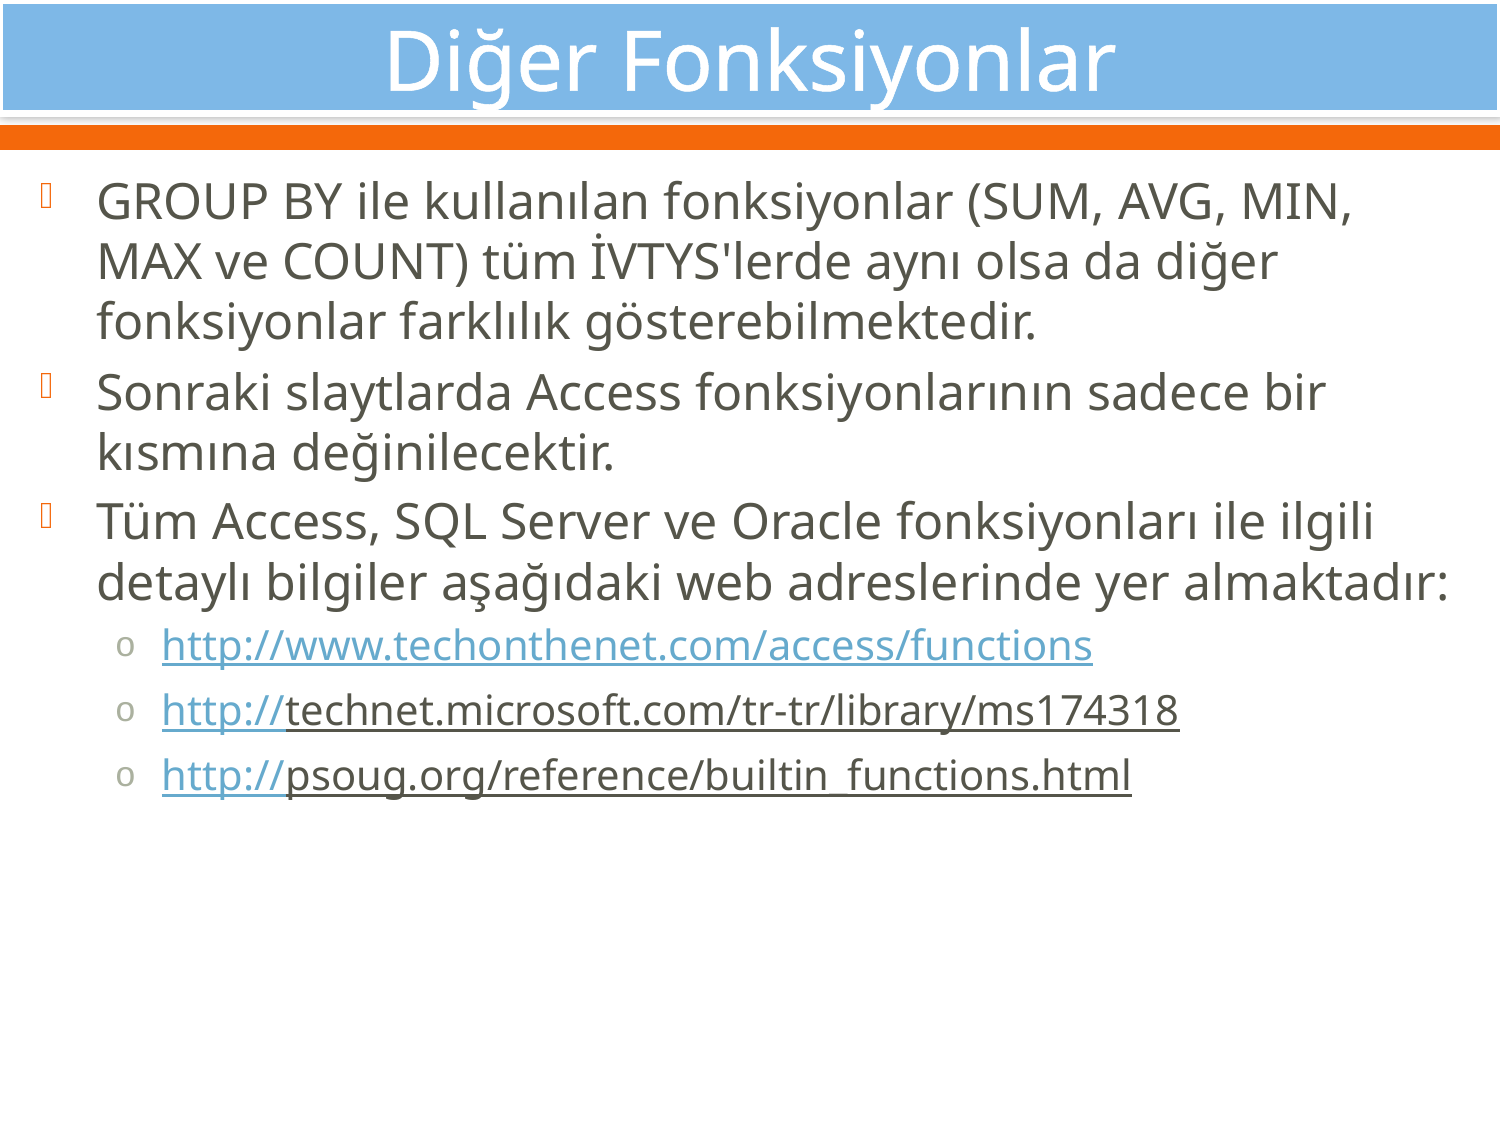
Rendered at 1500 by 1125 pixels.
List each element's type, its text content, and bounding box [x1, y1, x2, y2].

list GROUP BY ile kullanılan fonksiyonlar (SUM, AVG, MIN, MAX ve COUNT) tüm İVTYS'lerde aynı olsa da diğer fonksiyonlar farklılık gösterebilmektedir. Sonraki slaytlarda Access fonksiyonlarının sadece bir kısmına değinilecektir. Tüm Access, SQL Server ve Oracle fonksiyonları ile ilgili detaylı bilgiler aşağıdaki web adreslerinde yer almaktadır: http://www.techonthenet.com/access/functions http://technet.microsoft.com/tr-tr/library/ms174318 http://psoug.org/reference/builtin_functions.html [24, 162, 1475, 1025]
title Diğer Fonksiyonlar [0, 9, 1500, 105]
